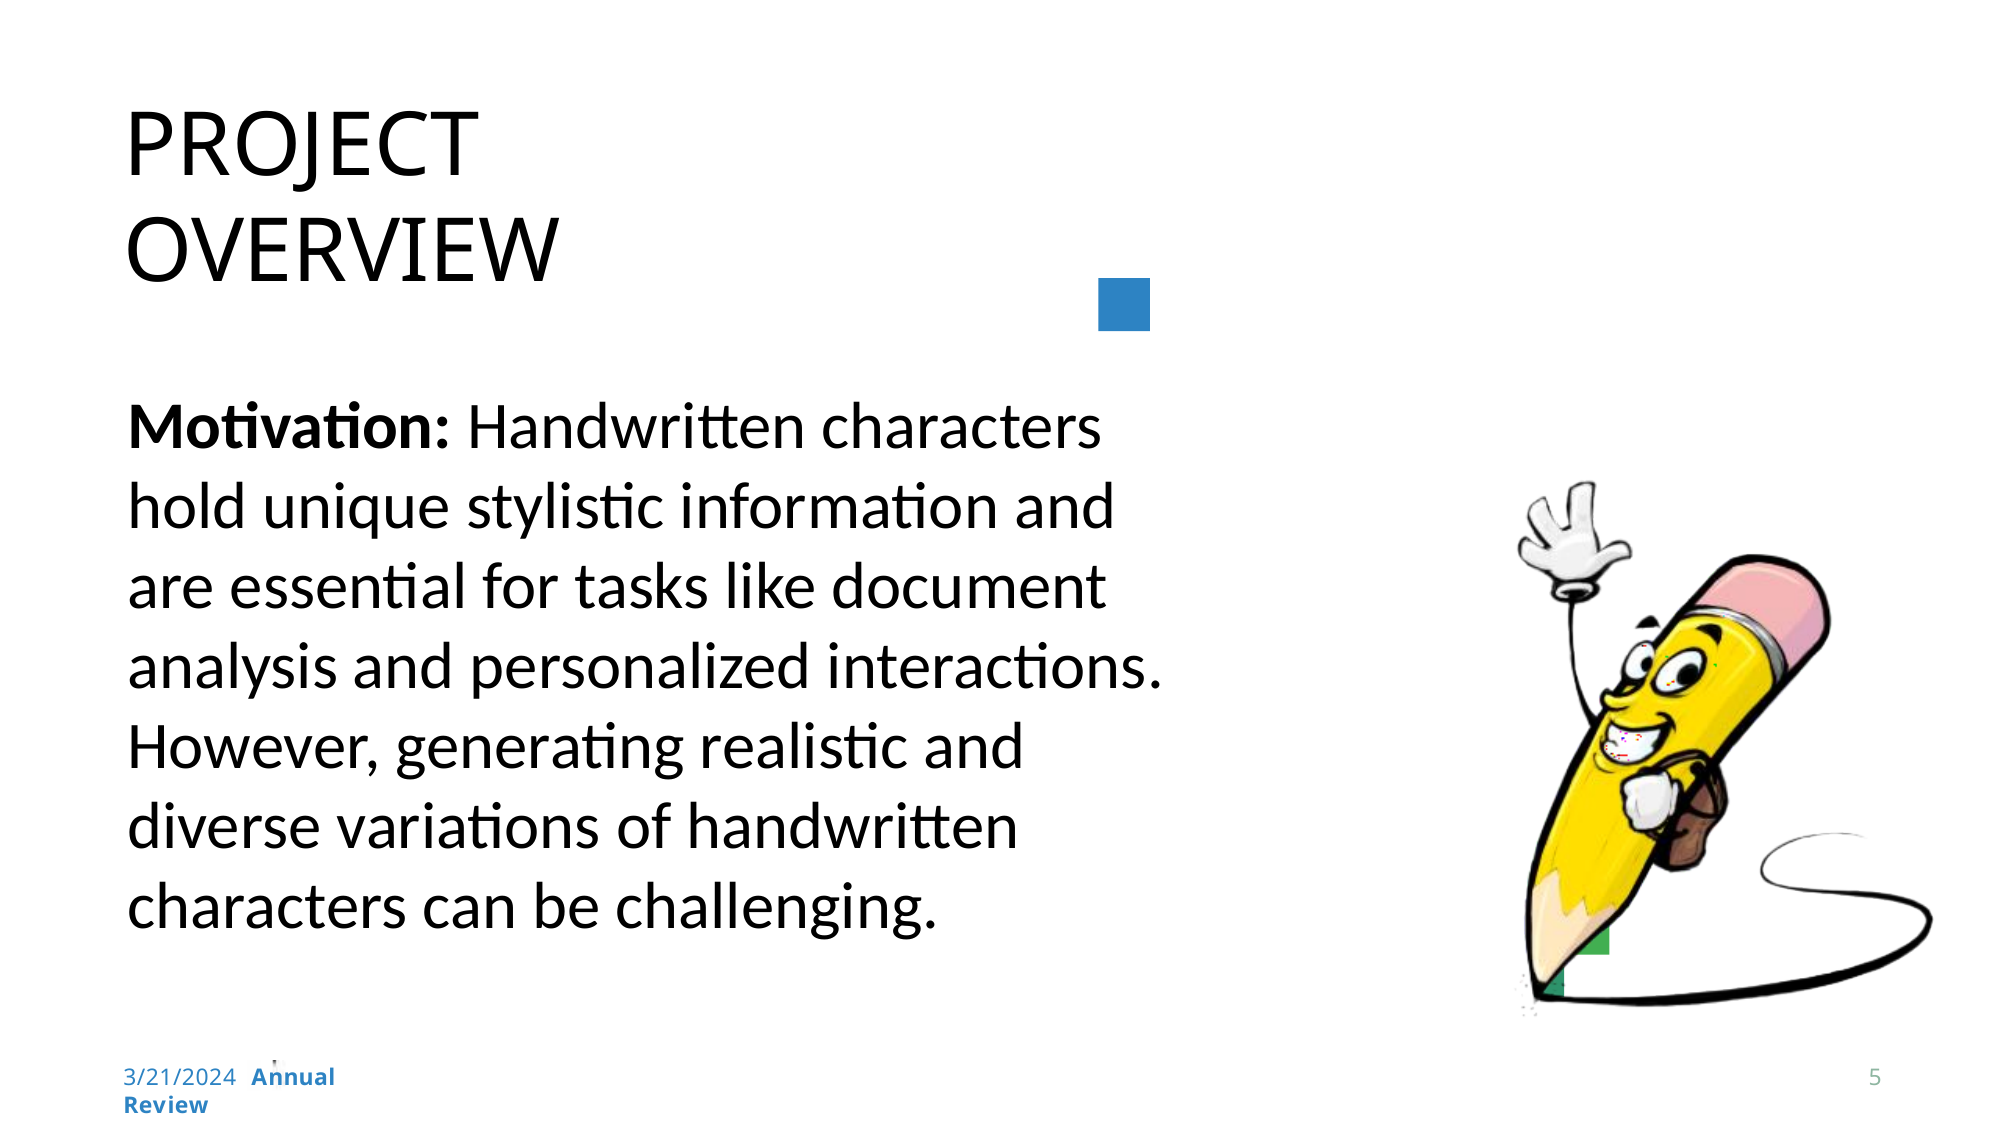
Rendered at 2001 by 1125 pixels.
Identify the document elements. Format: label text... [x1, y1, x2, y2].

text_box [1098, 278, 1150, 332]
title PROJECT OVERVIEW [121, 84, 985, 300]
picture [110, 1060, 463, 1094]
slide_number 5 [1862, 1060, 1888, 1125]
text_box 3/21/2024 Annual Review [121, 1094, 417, 1118]
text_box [1420, 434, 2000, 1060]
text_box Motivation: Handwritten characters hold unique stylistic information and are essential for tasks like document analysis and personalized interactions. However, generating realistic and diverse variations of handwritten characters can be challenging. [112, 374, 1200, 950]
